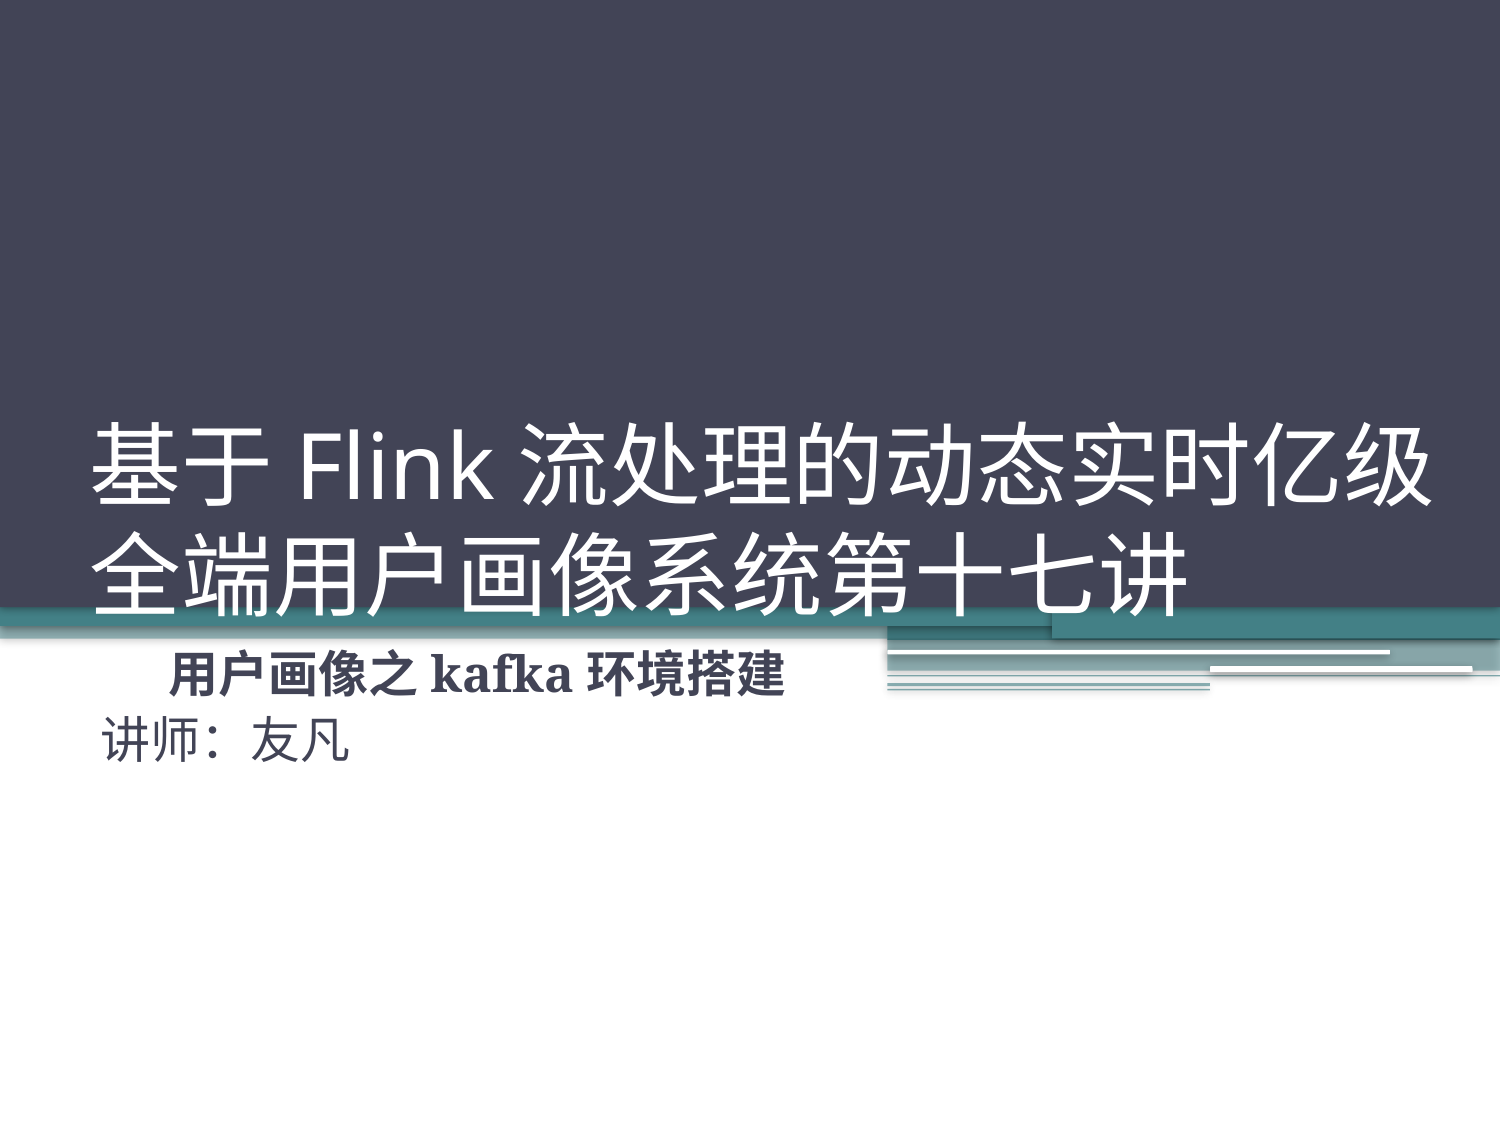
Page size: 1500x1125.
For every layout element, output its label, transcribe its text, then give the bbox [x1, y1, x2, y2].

subtitle 用户画像之kafka环境搭建 讲师：友凡 [75, 635, 1500, 923]
title 基于Flink流处理的动态实时亿级全端用户画像系统第十七讲 [75, 394, 1463, 635]
